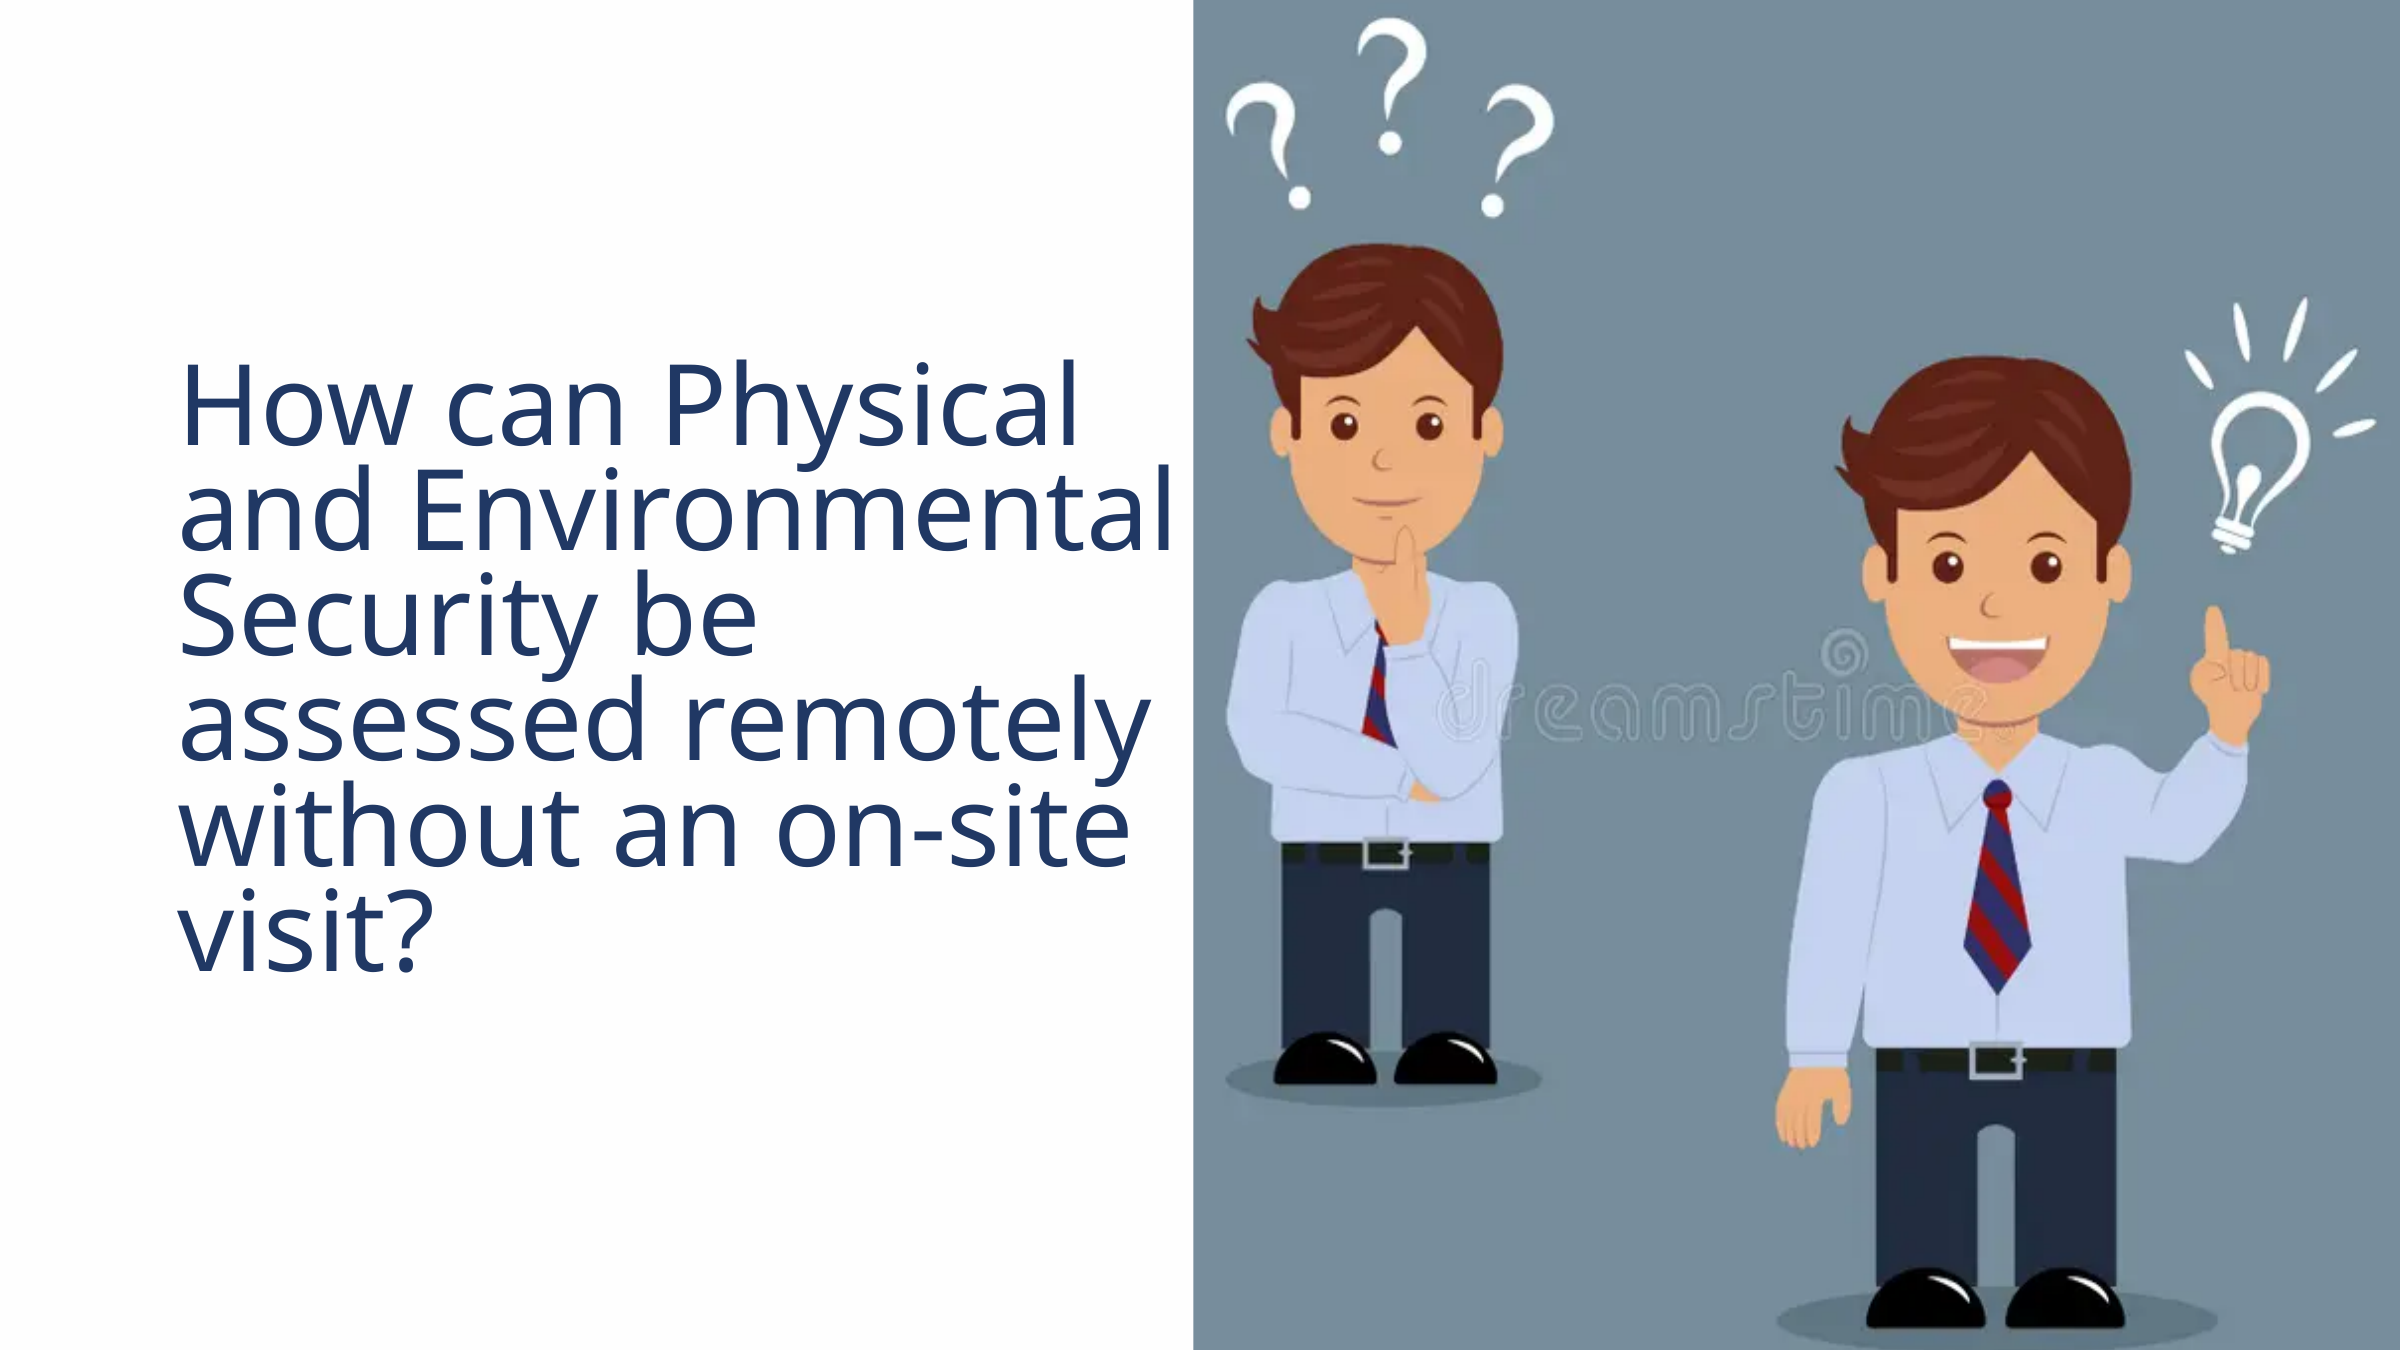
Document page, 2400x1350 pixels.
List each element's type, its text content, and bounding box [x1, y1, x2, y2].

text_box How can Physical and Environmental Security be assessed remotely without an on-site visit? [177, 362, 1193, 988]
picture [1193, 0, 2400, 1350]
